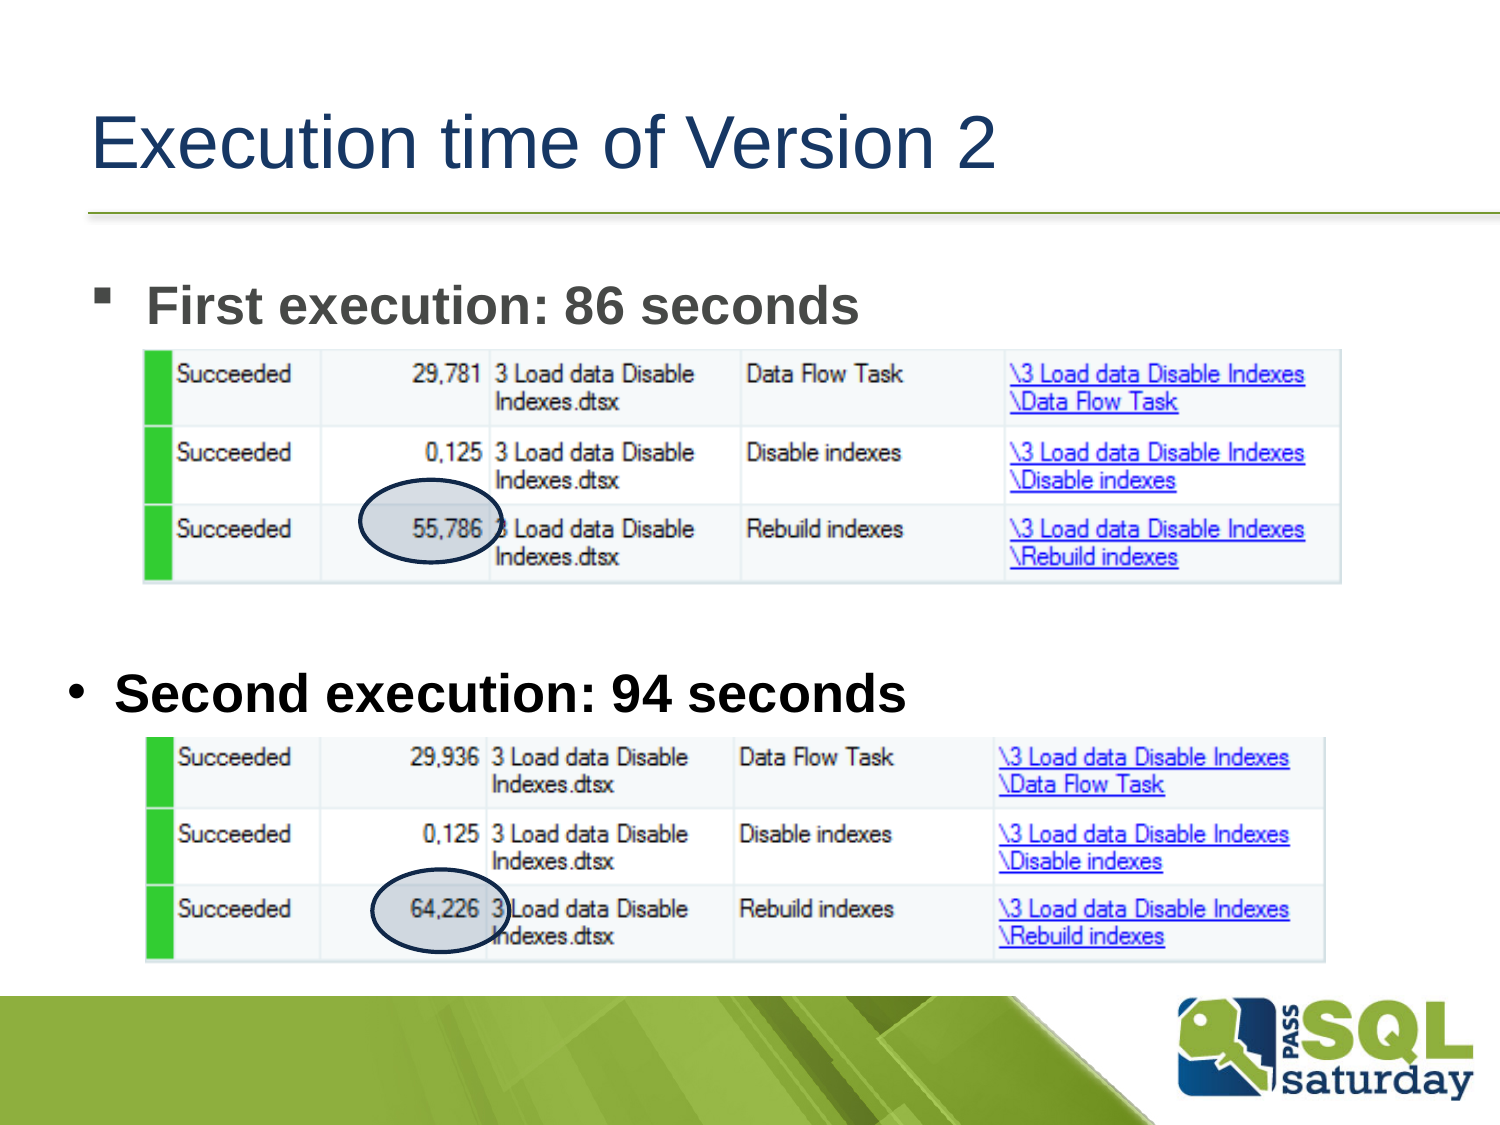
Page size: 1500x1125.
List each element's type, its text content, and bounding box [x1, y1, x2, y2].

picture [141, 349, 1342, 587]
text_box Second execution: 94 seconds [53, 586, 1022, 731]
title Execution time of Version 2 [75, 45, 1425, 233]
picture [0, 736, 1483, 1125]
list First execution: 86 seconds [75, 262, 1425, 362]
